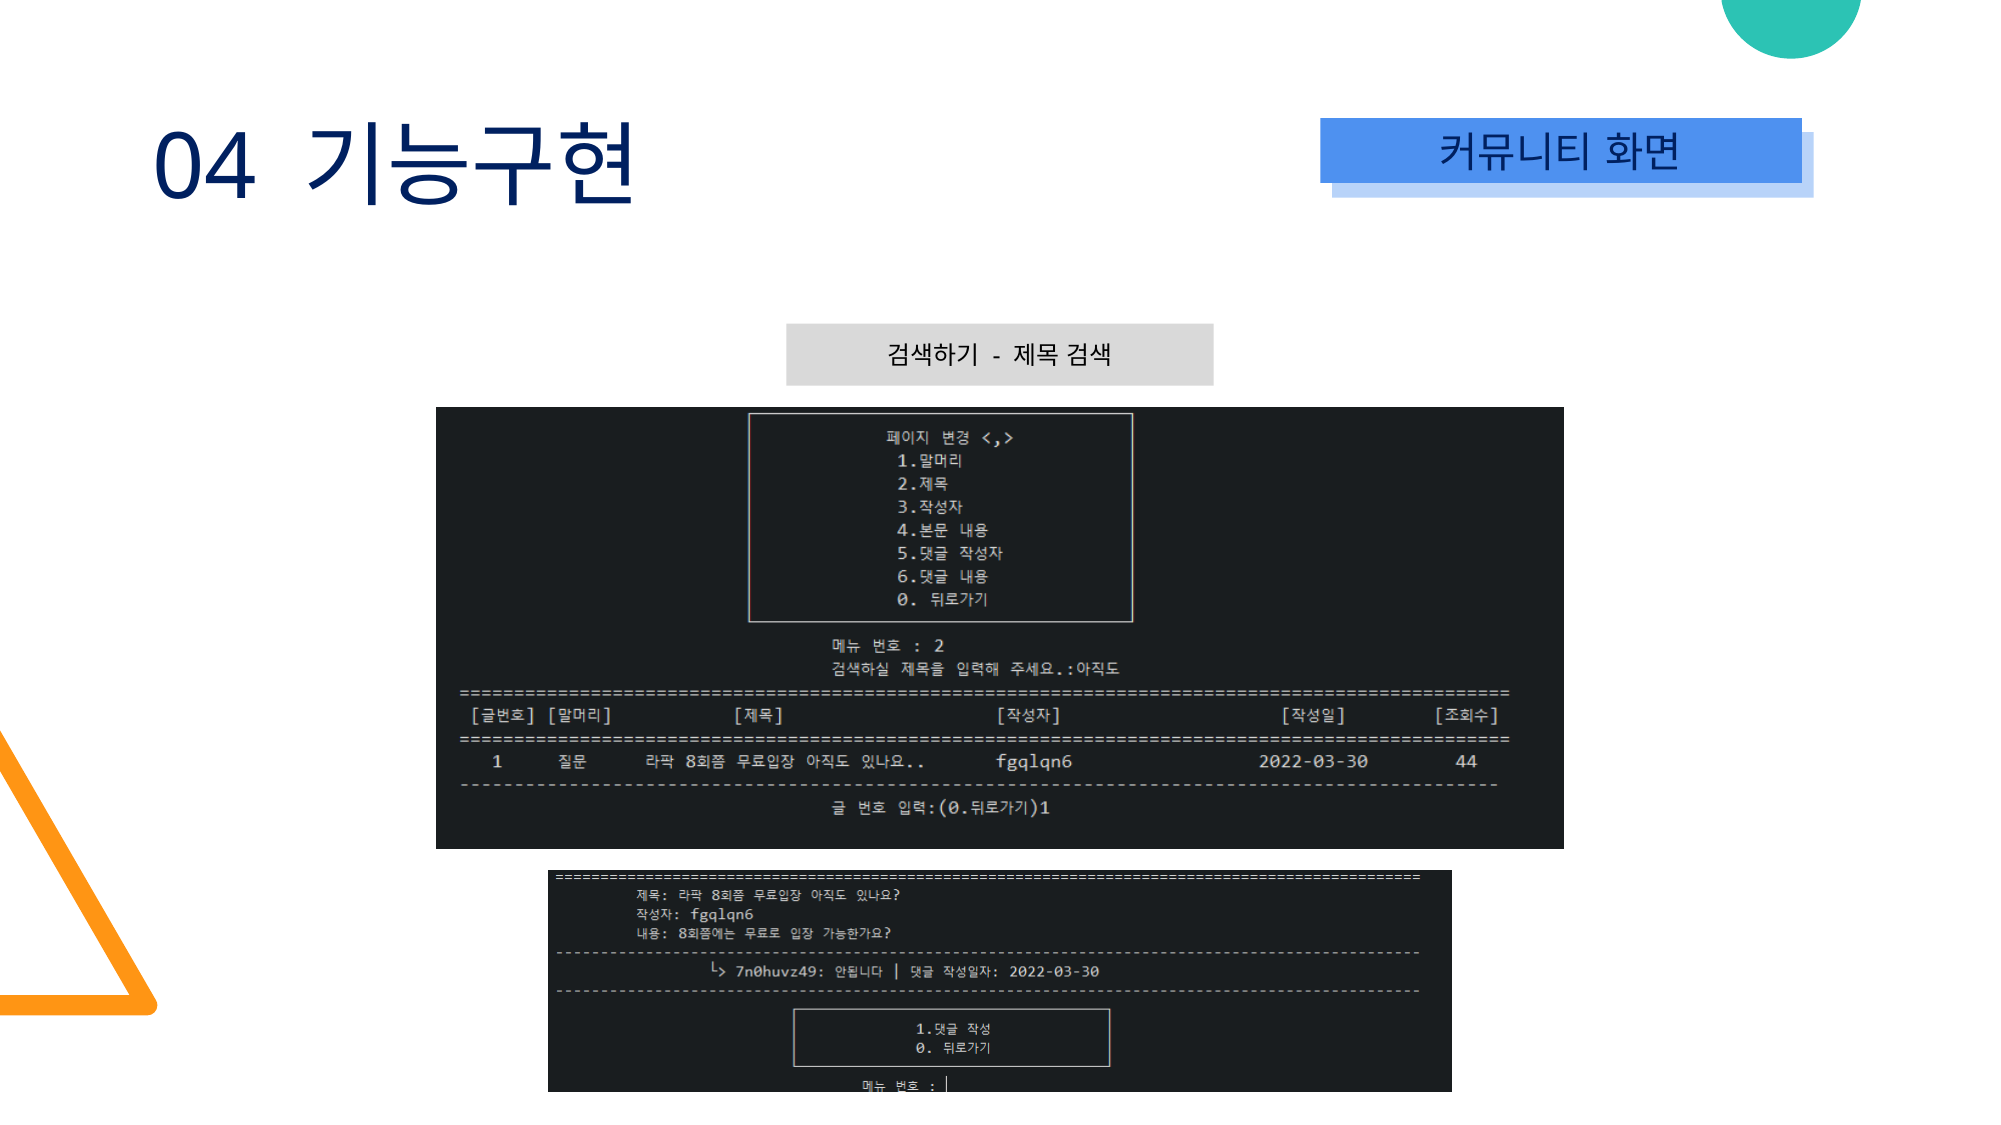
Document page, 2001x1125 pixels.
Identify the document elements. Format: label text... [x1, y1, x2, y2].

picture [548, 870, 1452, 1092]
title 04 기능구현 [137, 59, 1863, 278]
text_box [1320, 118, 1814, 198]
picture [436, 407, 1564, 849]
text_box 검색하기 - 제목 검색 [785, 323, 1215, 387]
